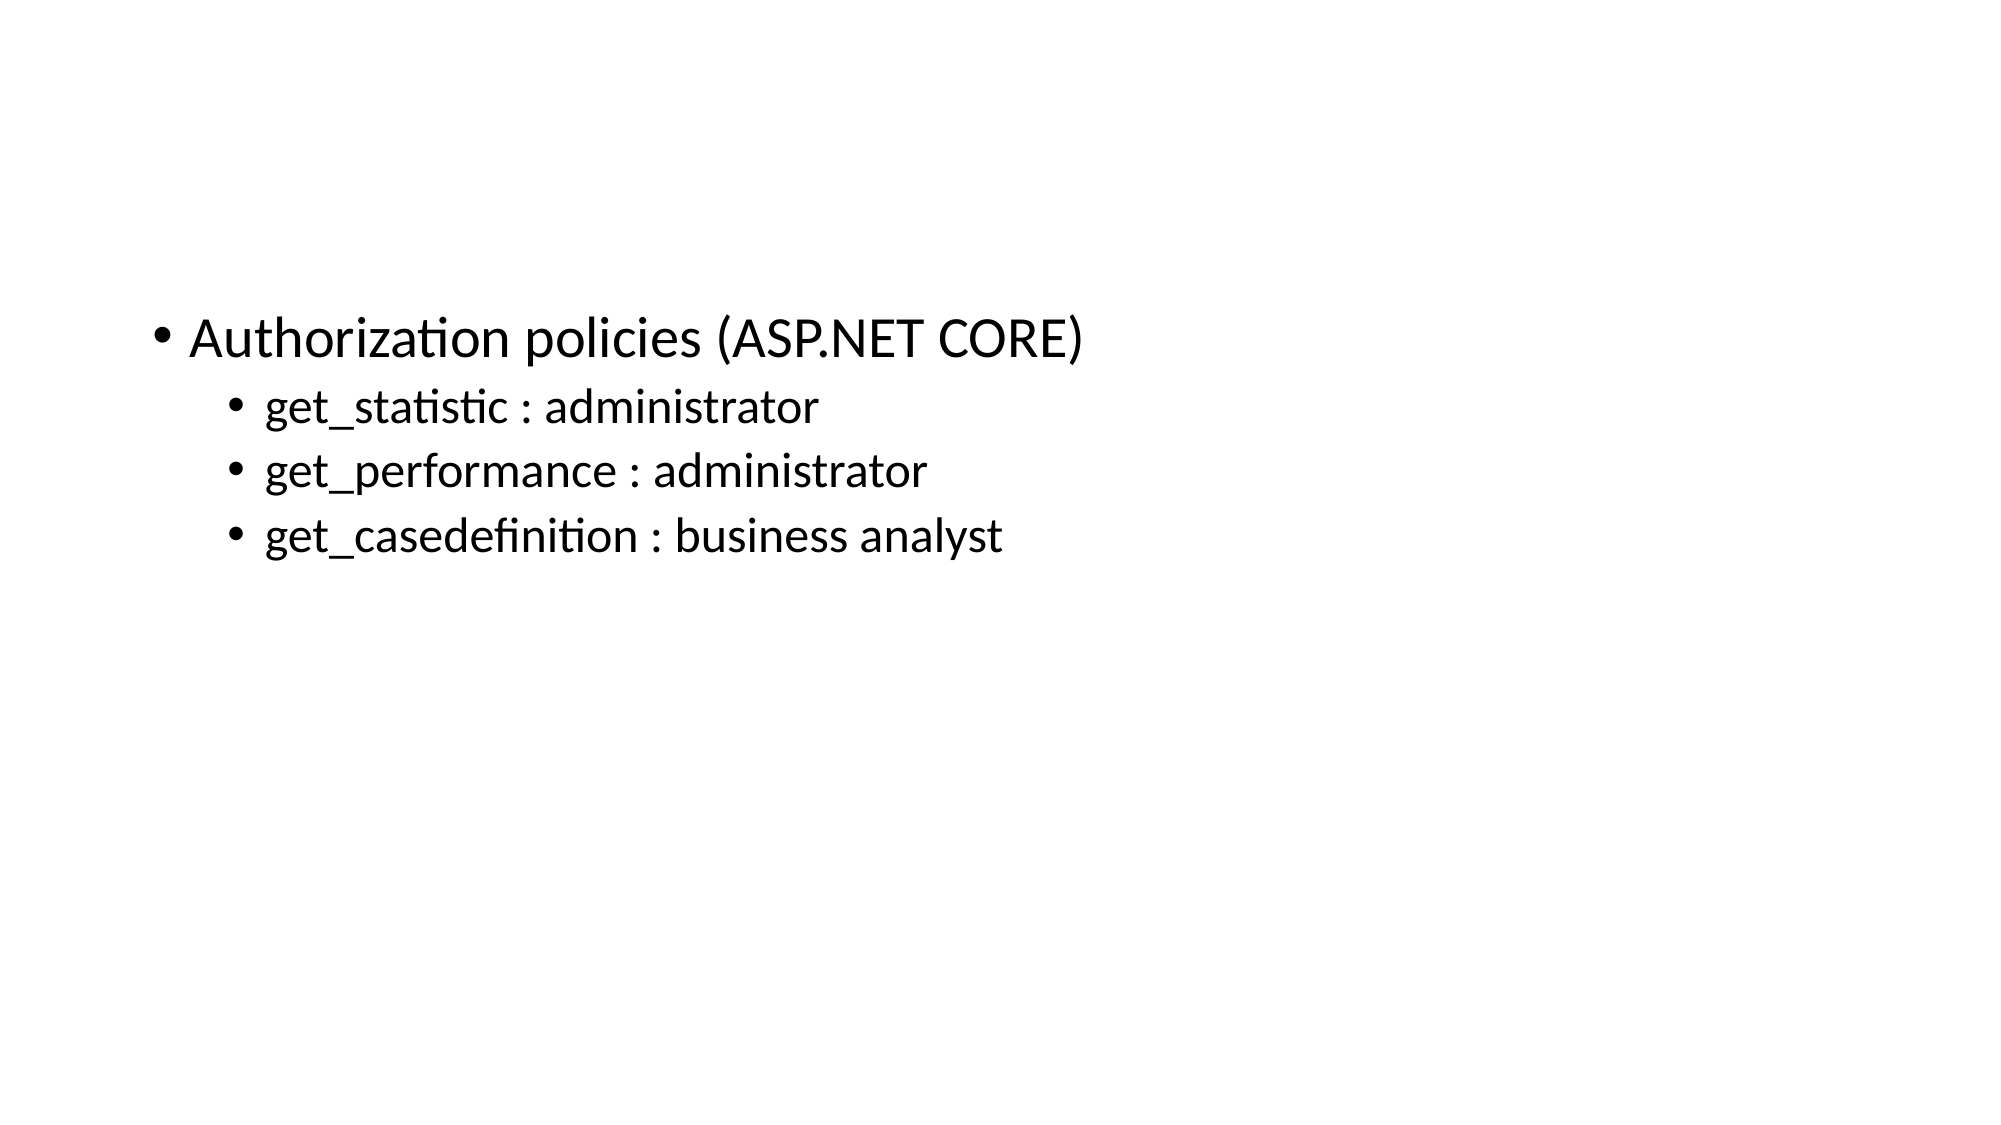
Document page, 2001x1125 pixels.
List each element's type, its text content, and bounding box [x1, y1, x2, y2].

list Authorization policies (ASP.NET CORE) get_statistic : administrator get_performance : administrator get_casedefinition : business analyst [137, 299, 1863, 1014]
